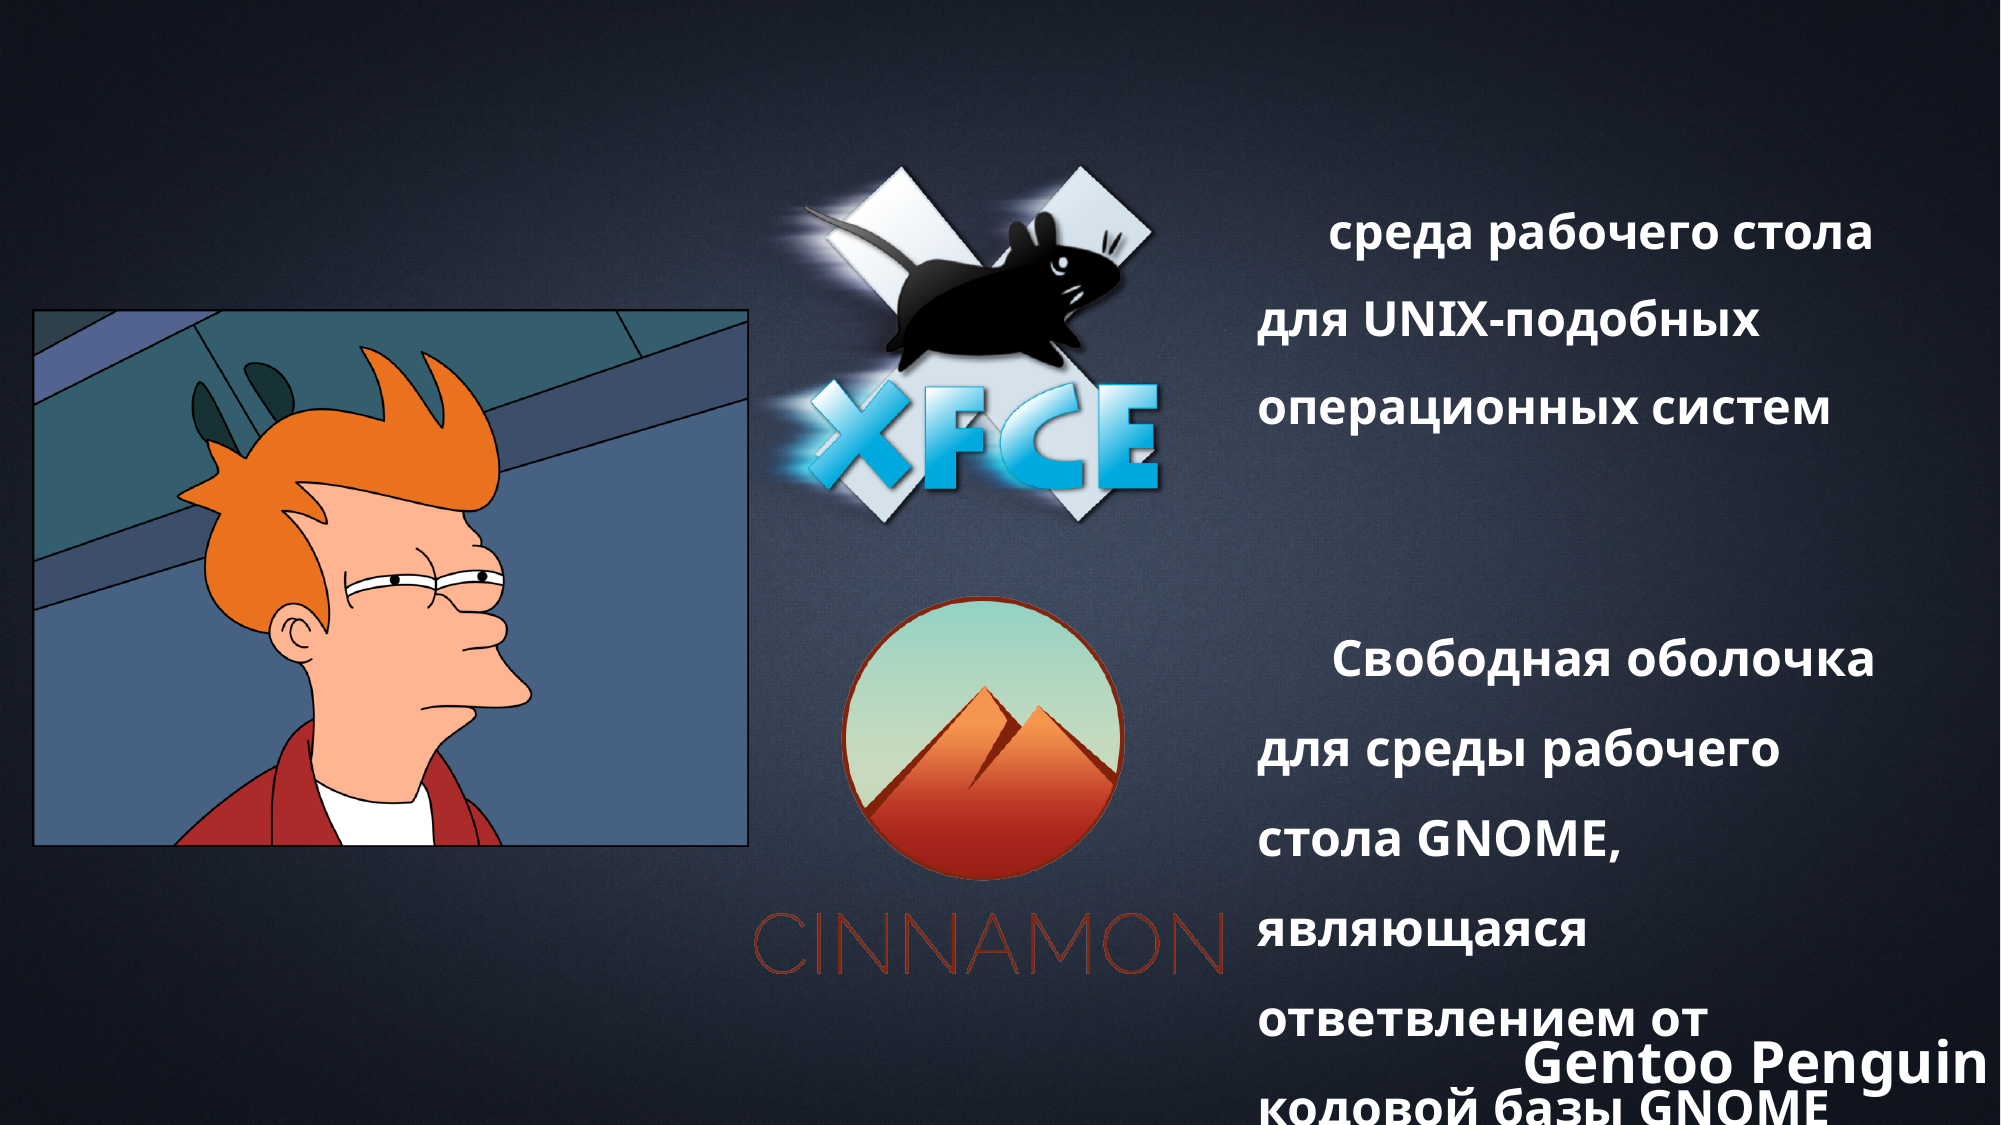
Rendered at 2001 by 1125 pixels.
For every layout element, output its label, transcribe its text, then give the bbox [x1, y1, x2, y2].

text_box Свободная оболочка для среды рабочего стола GNOME, являющаяся ответвлением от кодовой базы GNOME Shell. [1393, 589, 1940, 948]
text_box Gentoo Penguin [1507, 1018, 2000, 1103]
picture [0, 0, 2001, 1125]
list среда рабочего стола для UNIX-подобных операционных систем [1297, 164, 1892, 523]
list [671, 109, 1297, 495]
